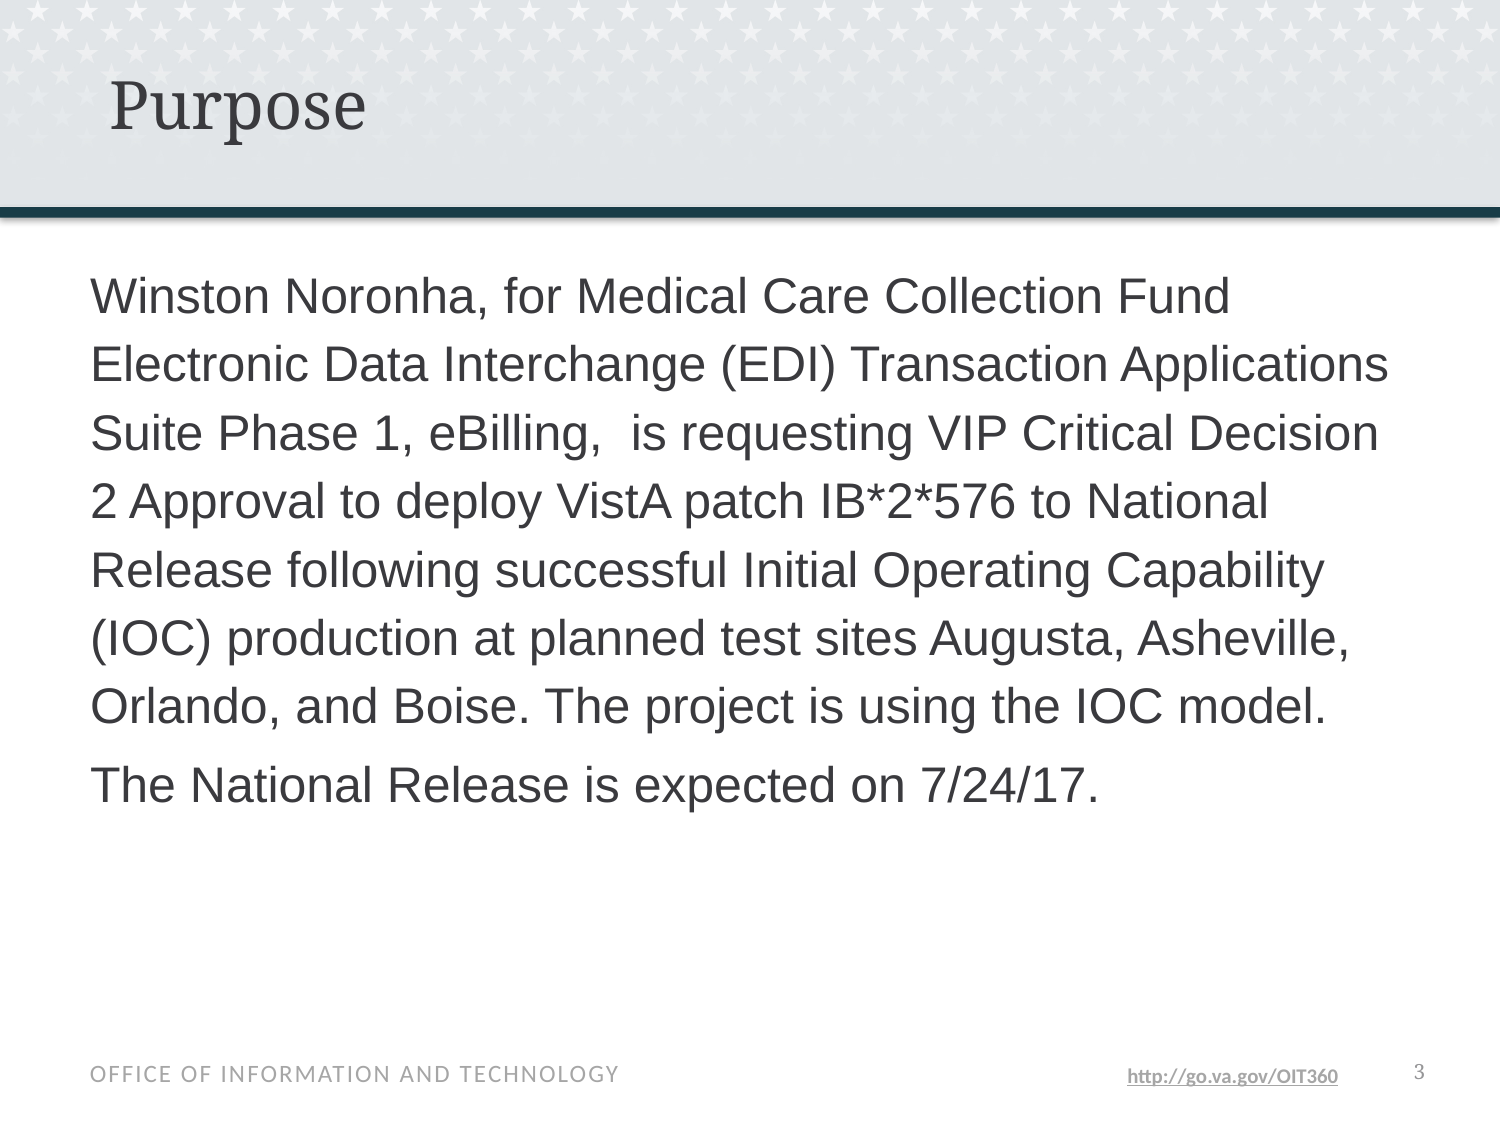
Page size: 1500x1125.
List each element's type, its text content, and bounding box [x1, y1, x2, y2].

picture [0, 0, 1500, 207]
slide_number 2 [1074, 1042, 1425, 1103]
list Winston Noronha, for Medical Care Collection Fund Electronic Data Interchange (EDI) Transaction Applications Suite Phase 1, eBilling, is requesting VIP Critical Decision 2 Approval to deploy VistA patch IB*2*576 to National Release following successful Initial Operating Capability (IOC) production at planned test sites Augusta, Asheville, Orlando, and Boise. The project is using the IOC model. The National Release is expected on 7/24/17. [75, 247, 1425, 991]
title Purpose [94, 0, 1295, 206]
